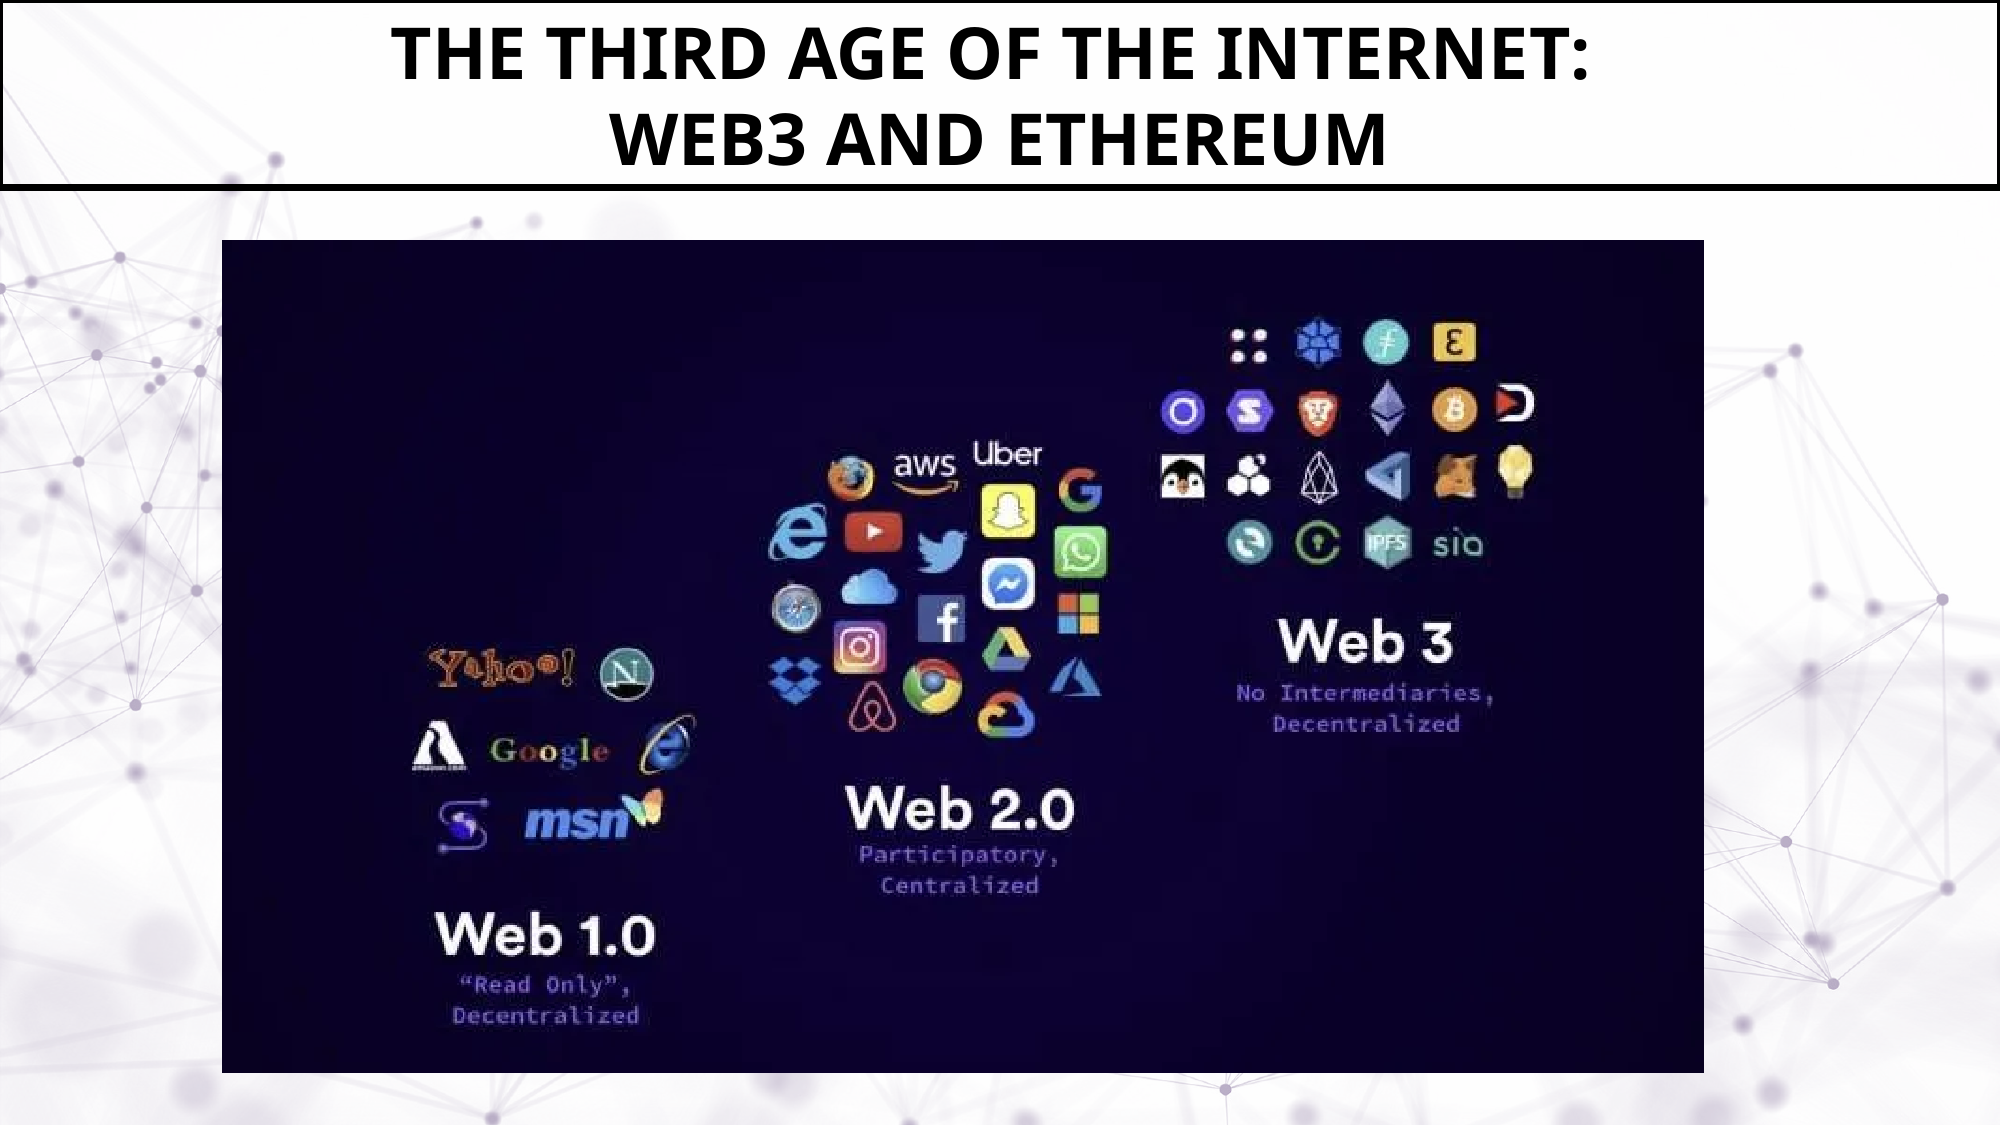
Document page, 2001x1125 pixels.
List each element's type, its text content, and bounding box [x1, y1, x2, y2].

title THE THIRD AGE OF THE INTERNET: WEB3 AND ETHEREUM [0, 0, 2000, 188]
picture [222, 239, 1704, 1073]
